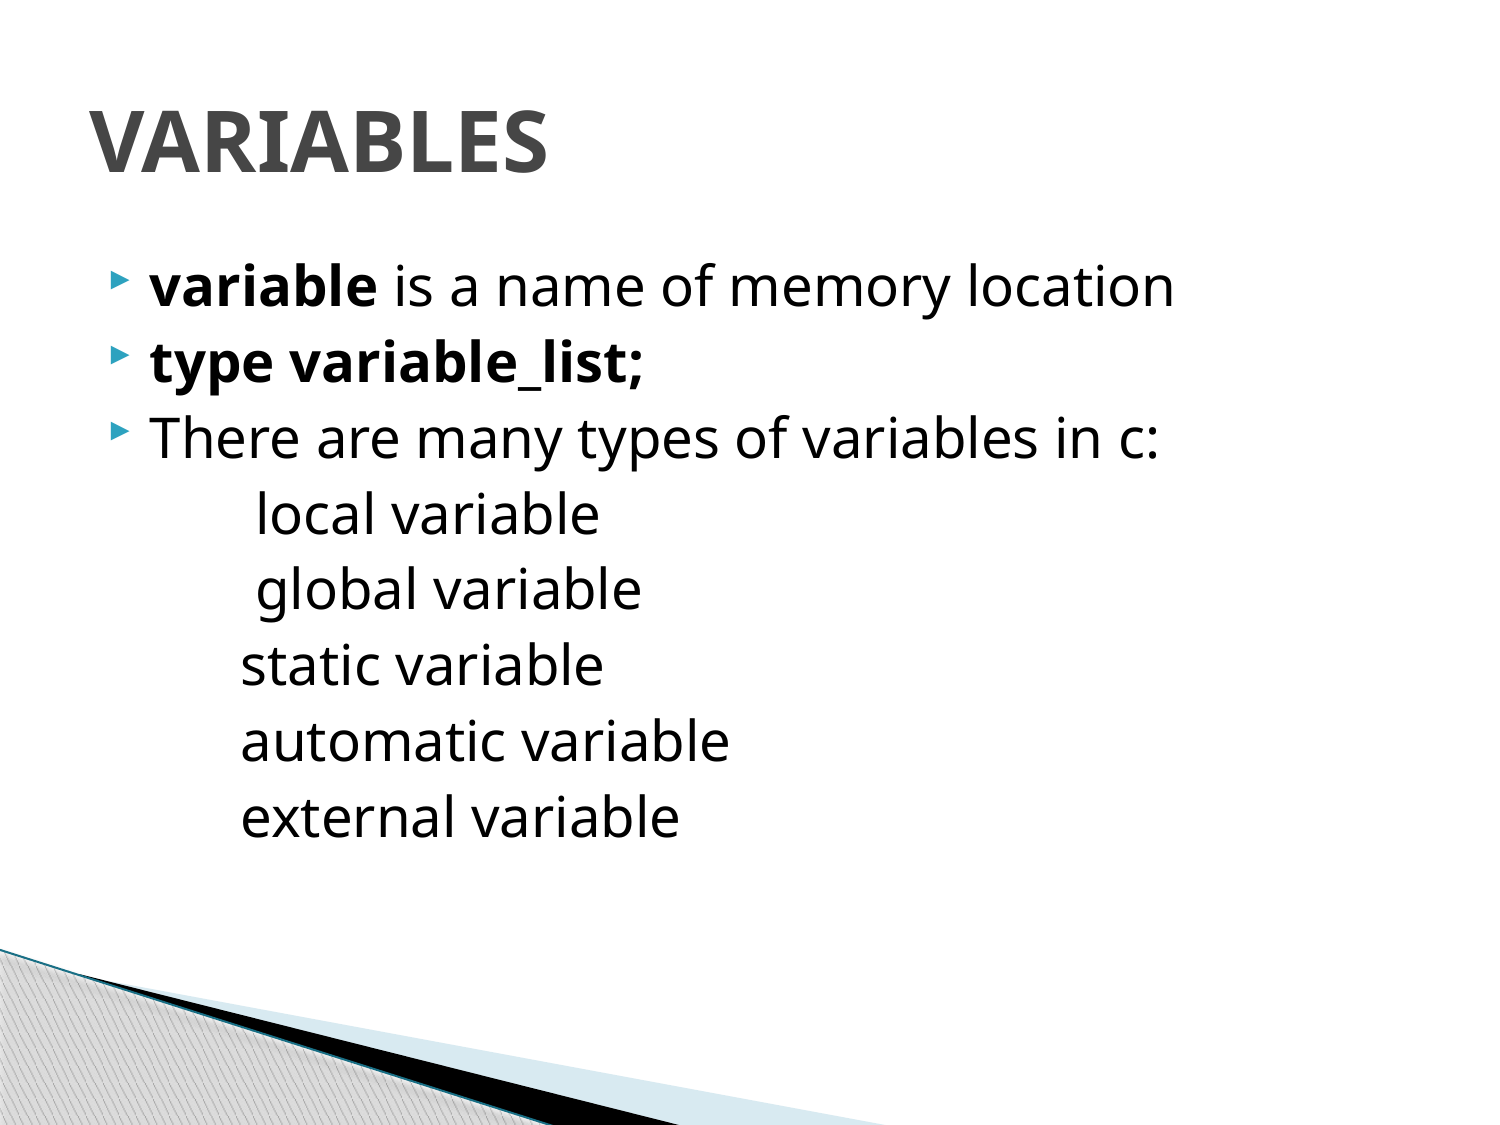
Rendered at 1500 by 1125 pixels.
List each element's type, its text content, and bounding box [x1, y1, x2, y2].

list variable is a name of memory location type variable_list; There are many types of variables in c: local variable global variable static variable automatic variable external variable [75, 243, 1425, 986]
title VARIABLES [75, 45, 1425, 233]
